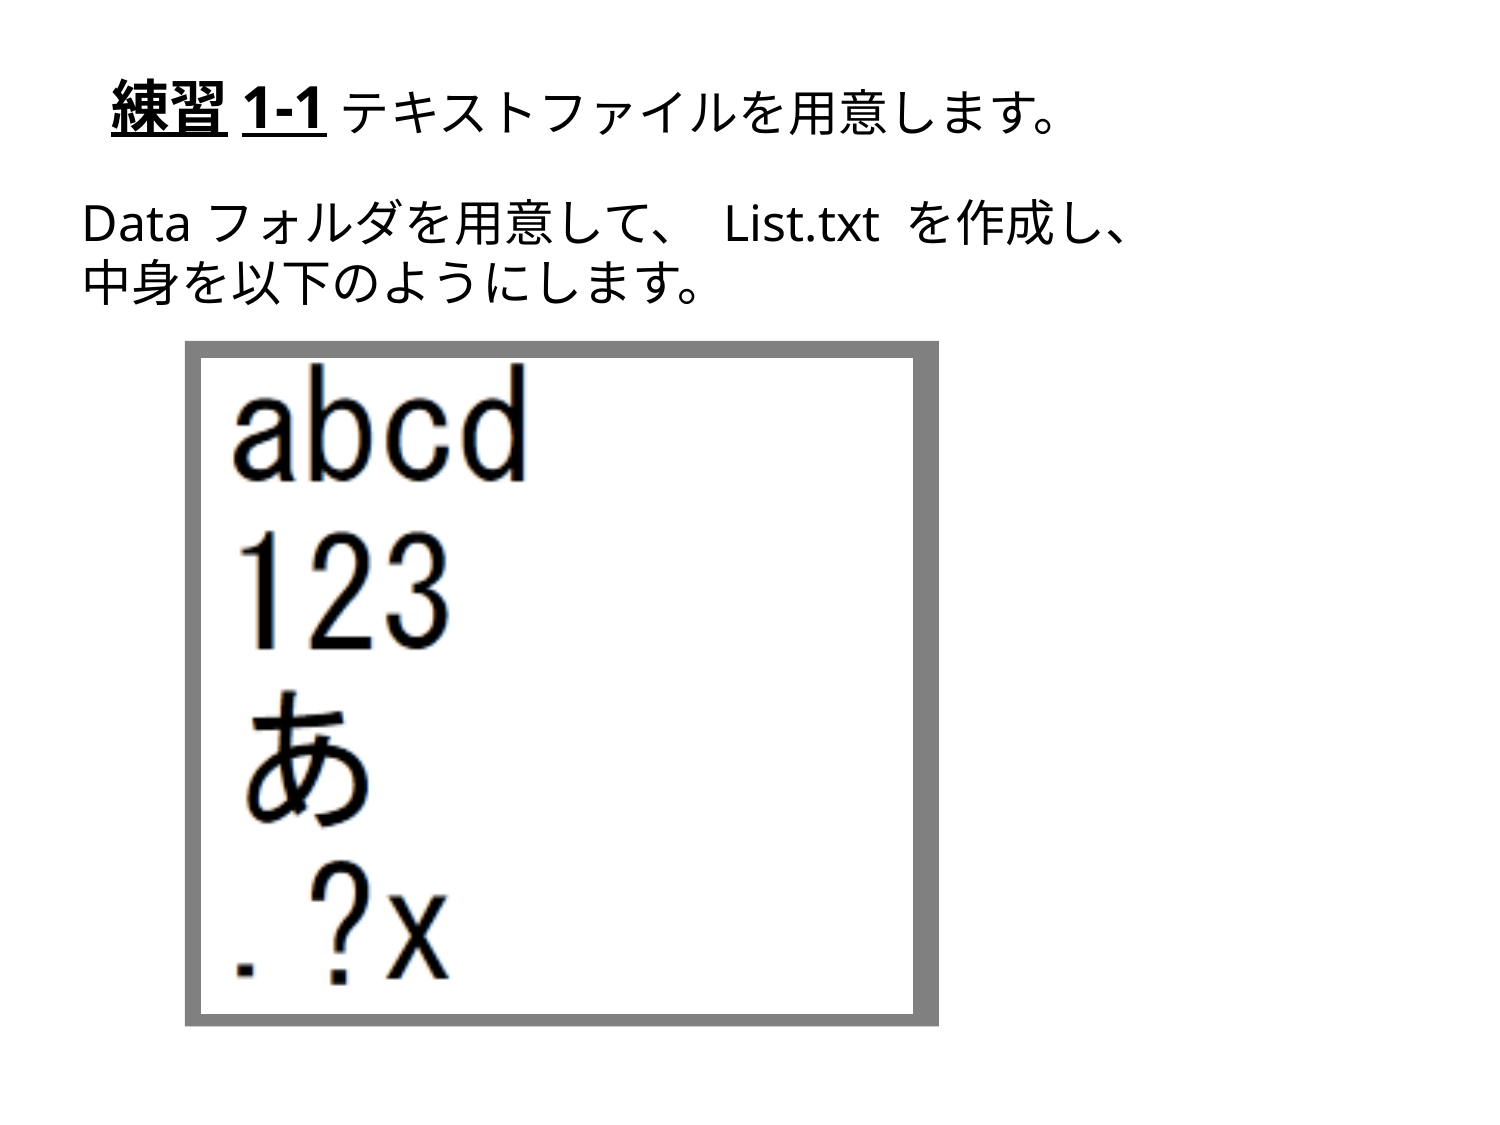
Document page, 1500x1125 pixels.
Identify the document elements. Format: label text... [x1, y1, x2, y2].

text_box テキストファイルを用意します。 [325, 73, 1099, 149]
text_box 練習1-1 [96, 62, 342, 148]
text_box [183, 339, 941, 1028]
text_box Dataフォルダを用意して、 List.txt を作成し、 中身を以下のようにします。 [67, 184, 1171, 320]
picture [201, 358, 914, 1015]
